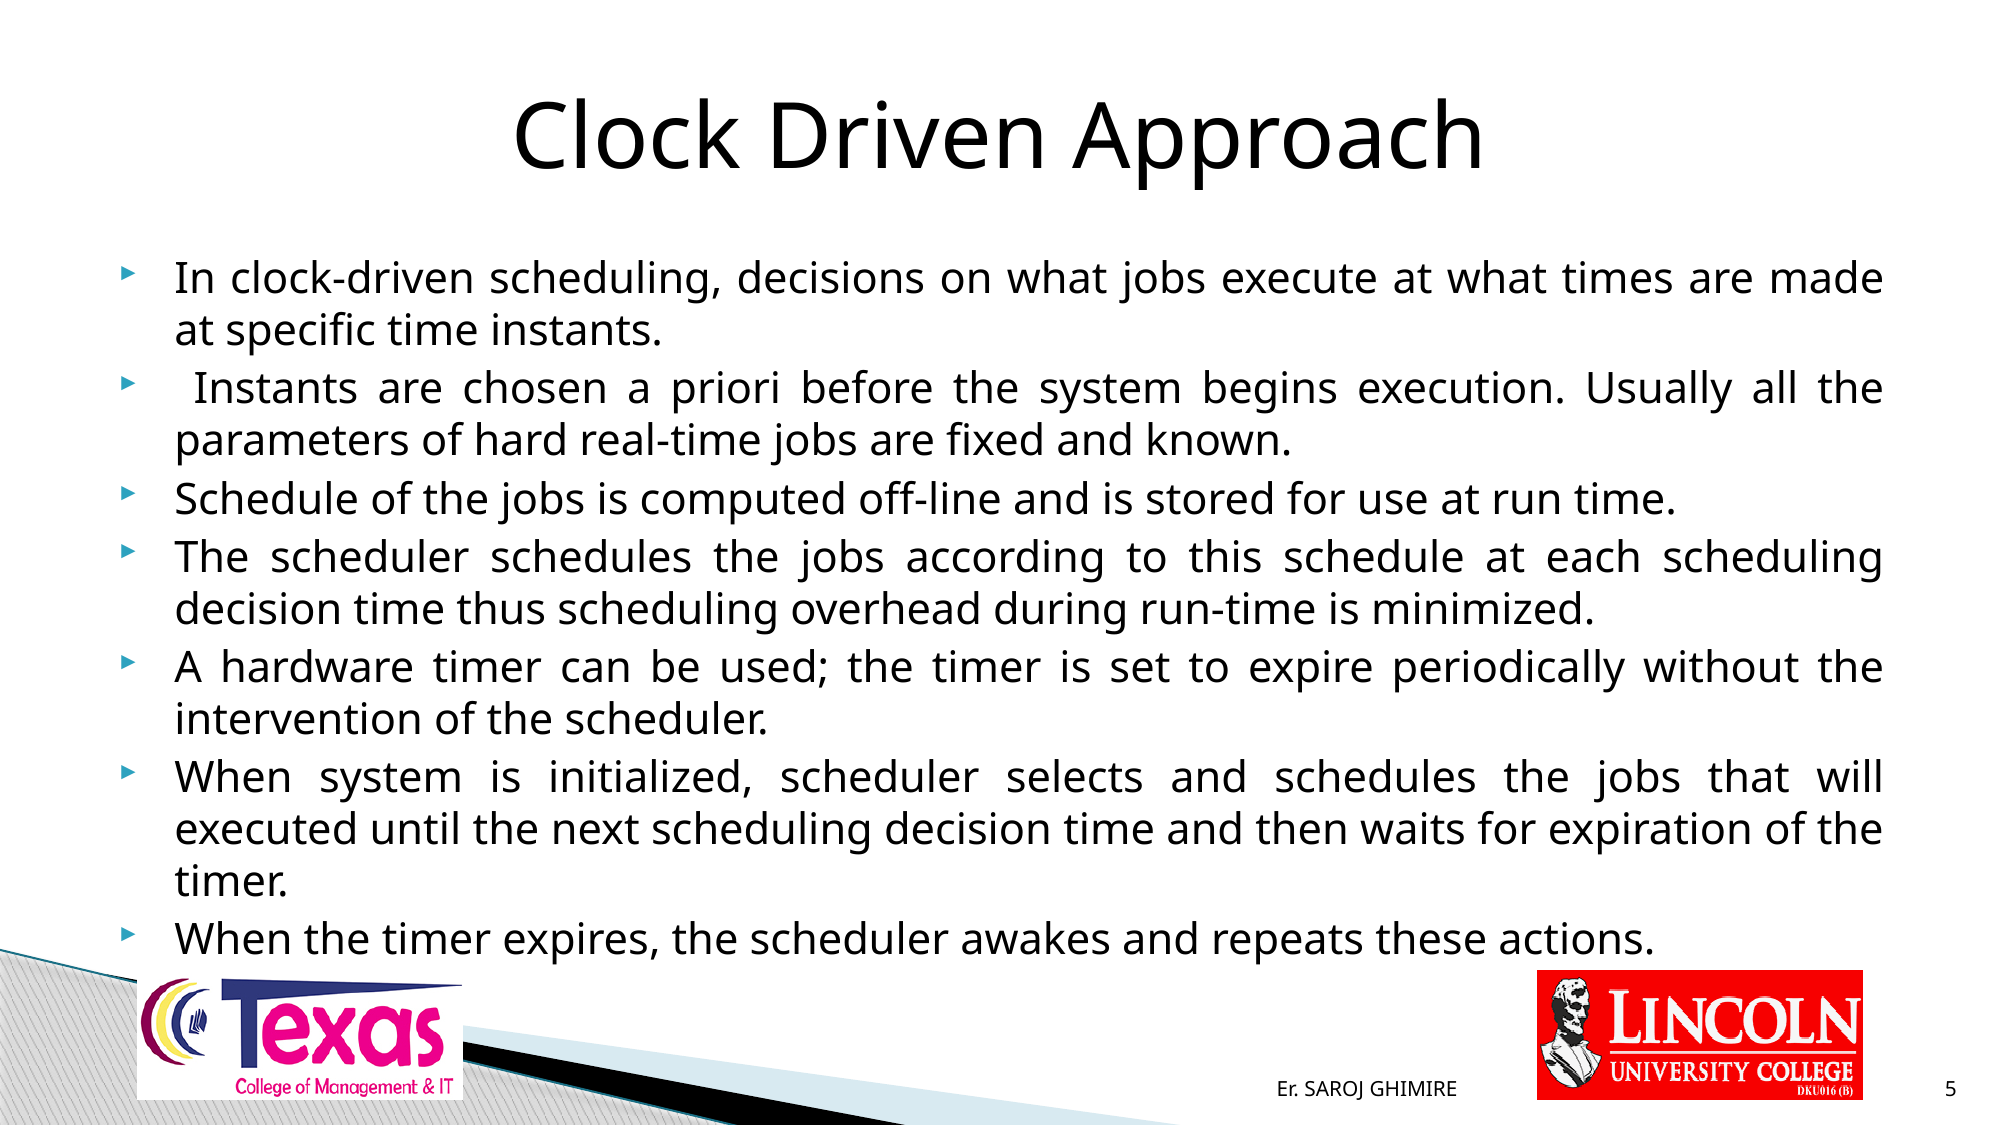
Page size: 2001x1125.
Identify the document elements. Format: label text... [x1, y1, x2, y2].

picture [1536, 970, 1863, 1101]
picture [137, 970, 463, 1101]
list In clock-driven scheduling, decisions on what jobs execute at what times are made at specific time instants. Instants are chosen a priori before the system begins execution. Usually all the parameters of hard real-time jobs are fixed and known. Schedule of the jobs is computed off-line and is stored for use at run time. The scheduler schedules the jobs according to this schedule at each scheduling decision time thus scheduling overhead during run-time is minimized. A hardware timer can be used; the timer is set to expire periodically without the intervention of the scheduler. When system is initialized, scheduler selects and schedules the jobs that will executed until the next scheduling decision time and then waits for expiration of the timer. When the timer expires, the scheduler awakes and repeats these actions. [99, 243, 1900, 986]
slide_number 5 [1891, 1051, 1972, 1112]
footer Er. SAROJ GHIMIRE [957, 1051, 1473, 1112]
title Clock Driven Approach [99, 45, 1900, 233]
